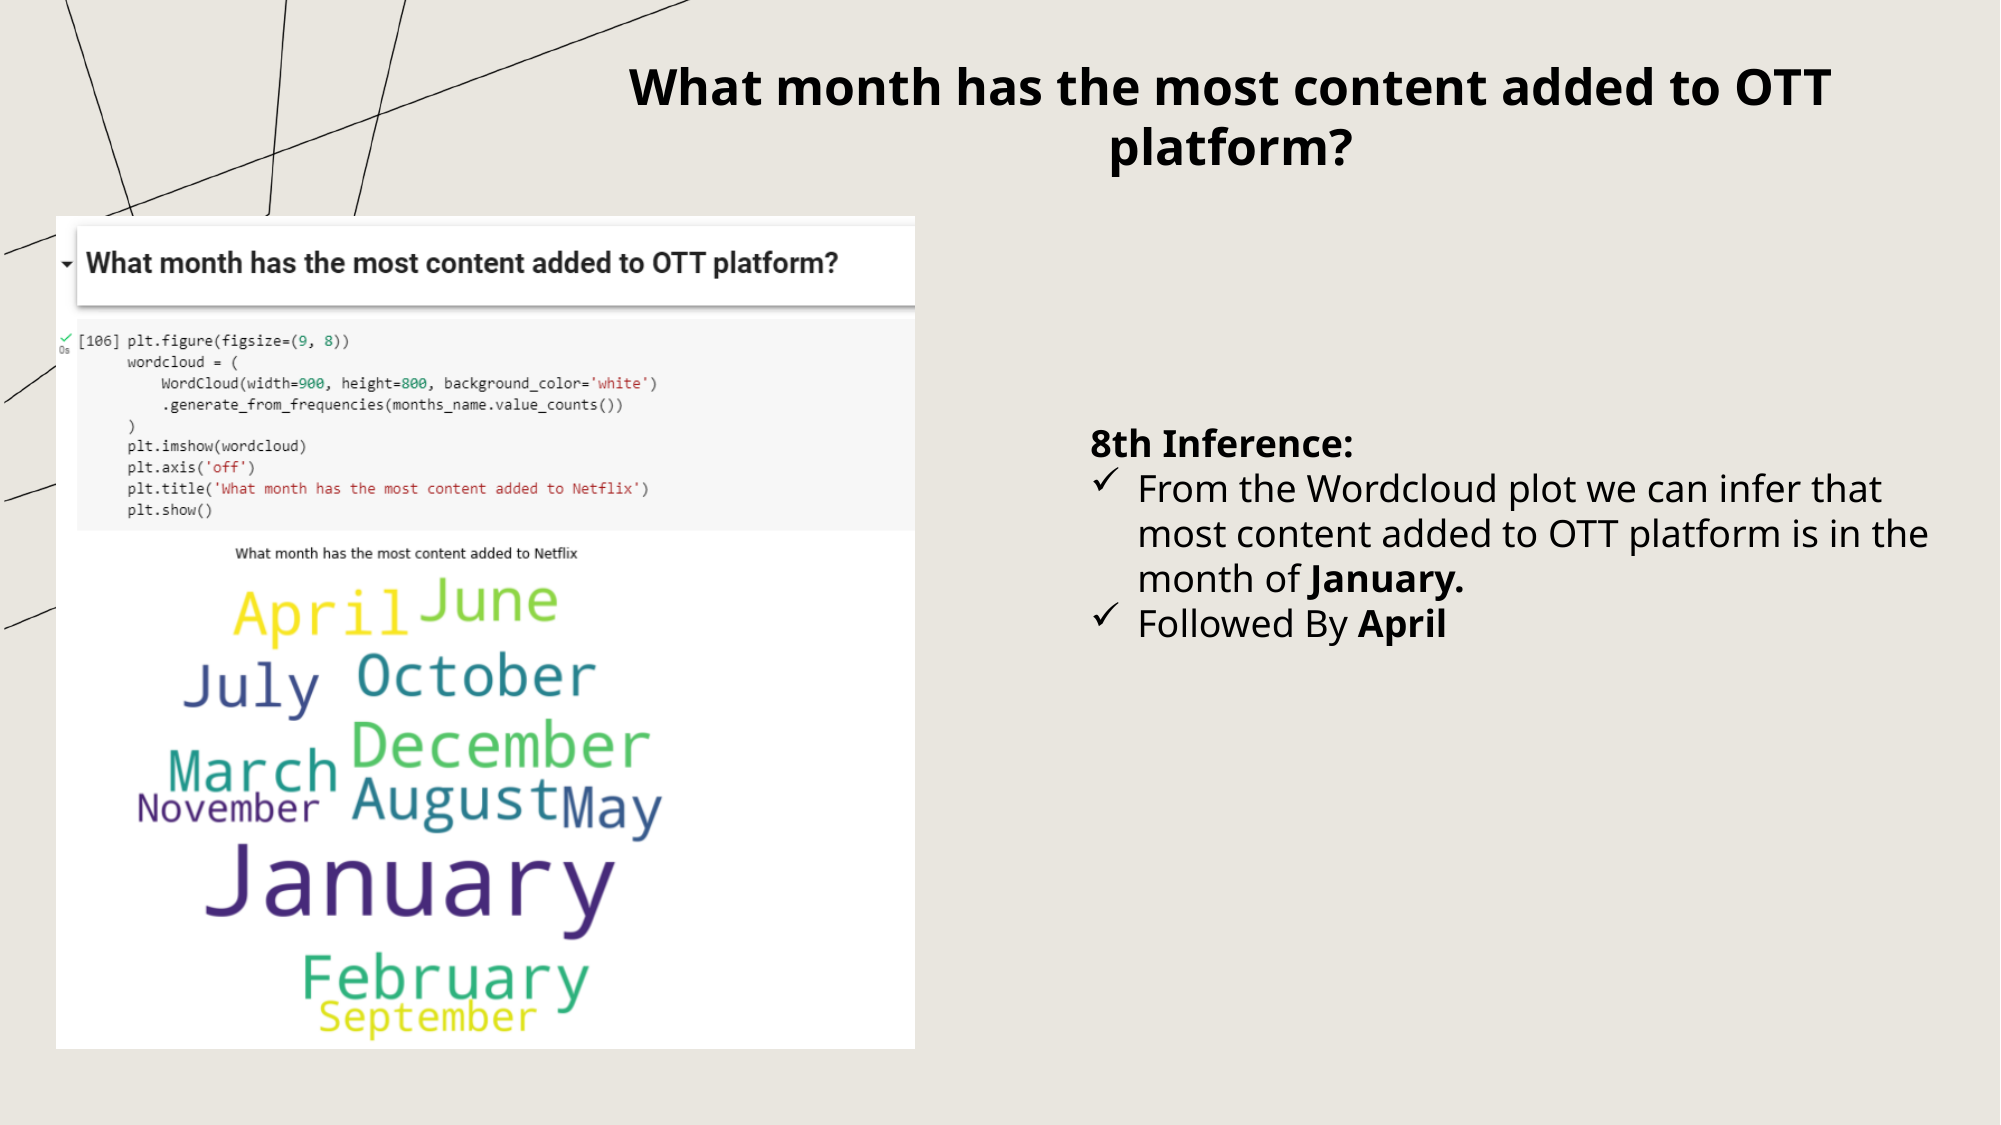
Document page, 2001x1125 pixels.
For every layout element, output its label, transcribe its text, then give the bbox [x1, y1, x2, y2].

text_box What month has the most content added to OTT platform? [552, 47, 1910, 183]
text_box 8th Inference: From the Wordcloud plot we can infer that most content added to OTT platform is in the month of January. Followed By April [1075, 412, 1967, 653]
picture [4, 0, 915, 1049]
